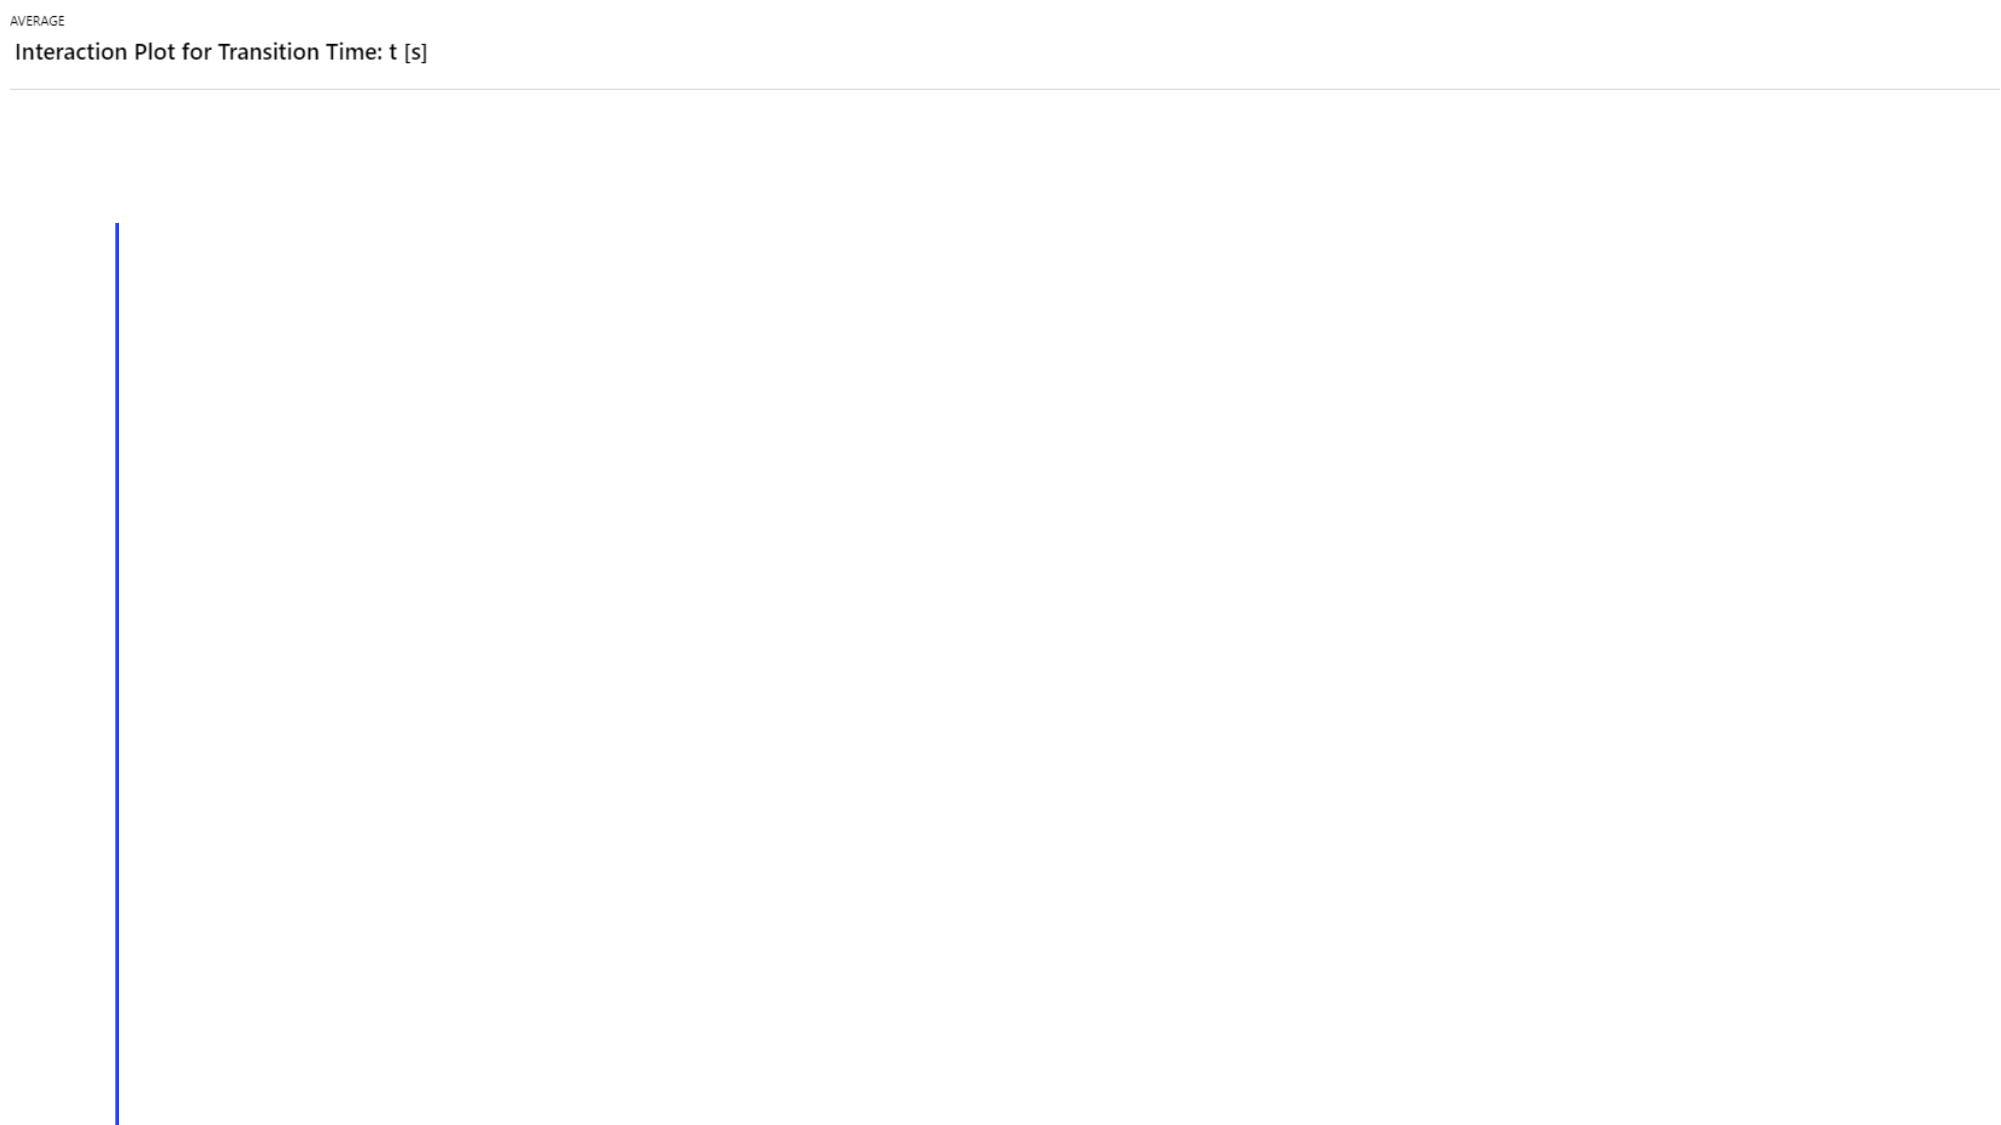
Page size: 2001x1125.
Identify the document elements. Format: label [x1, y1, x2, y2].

picture [10, 10, 2000, 90]
